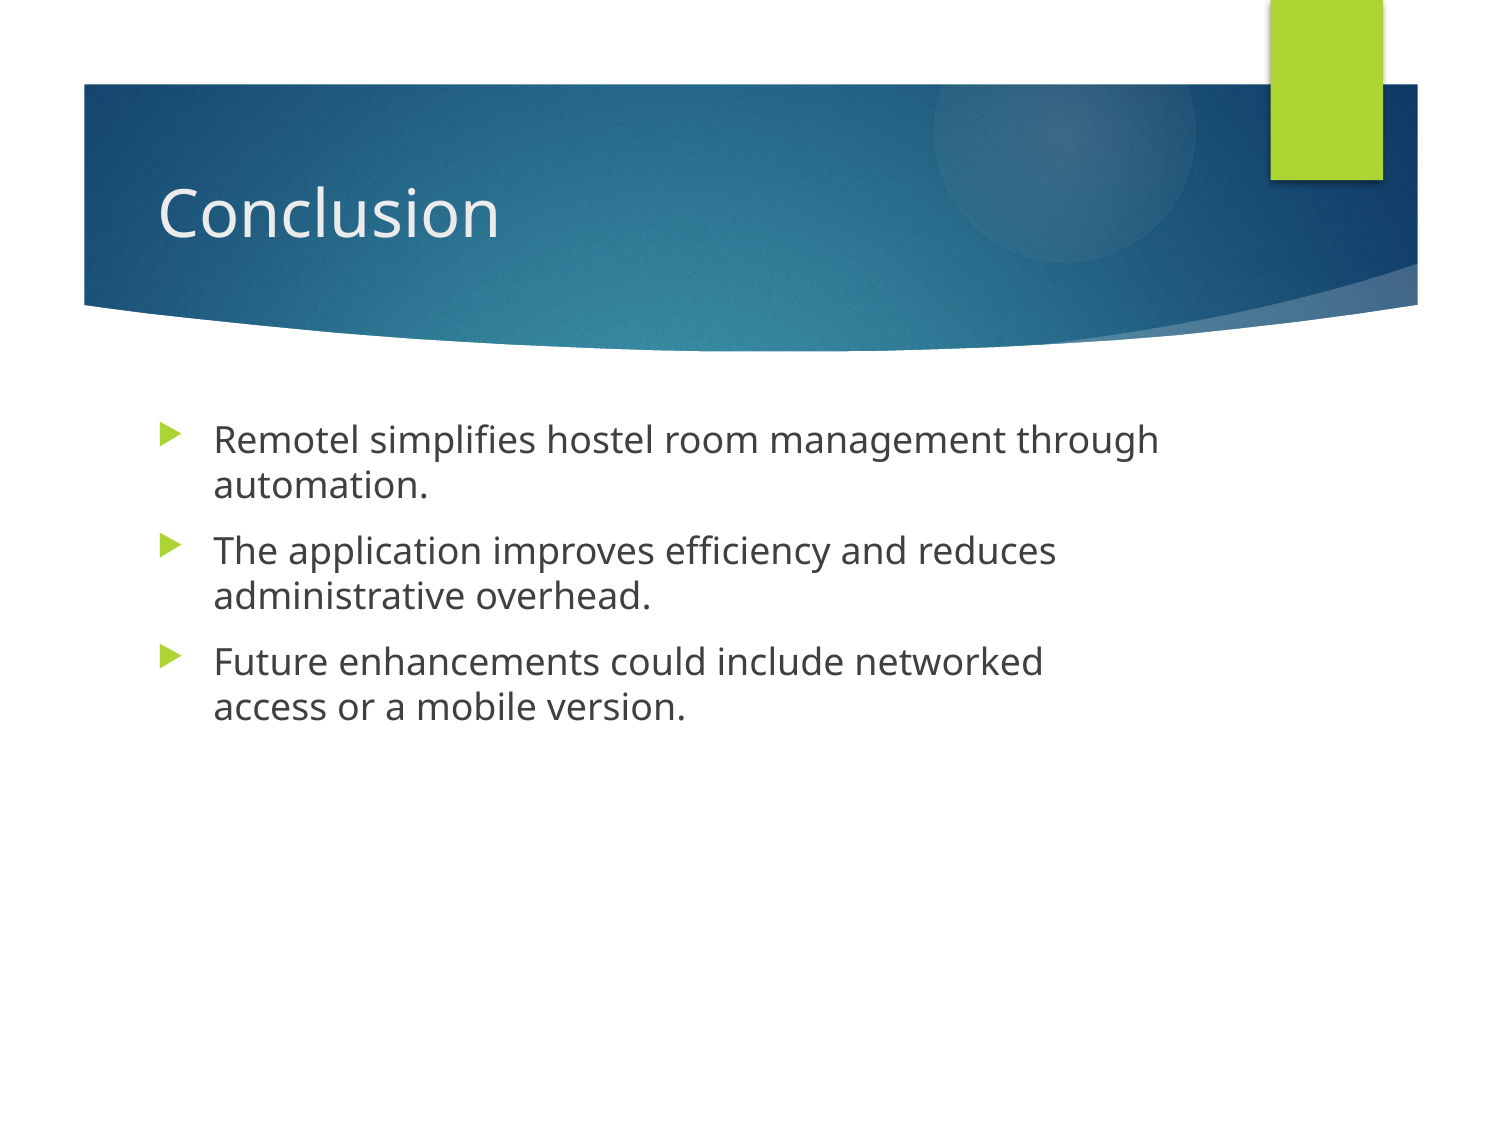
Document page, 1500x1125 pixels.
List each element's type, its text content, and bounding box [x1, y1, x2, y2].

title Conclusion [142, 152, 1183, 269]
list Remotel simplifies hostel room management through automation. The application improves efficiency and reduces administrative overhead. Future enhancements could include networked access or a mobile version. [142, 408, 1183, 988]
